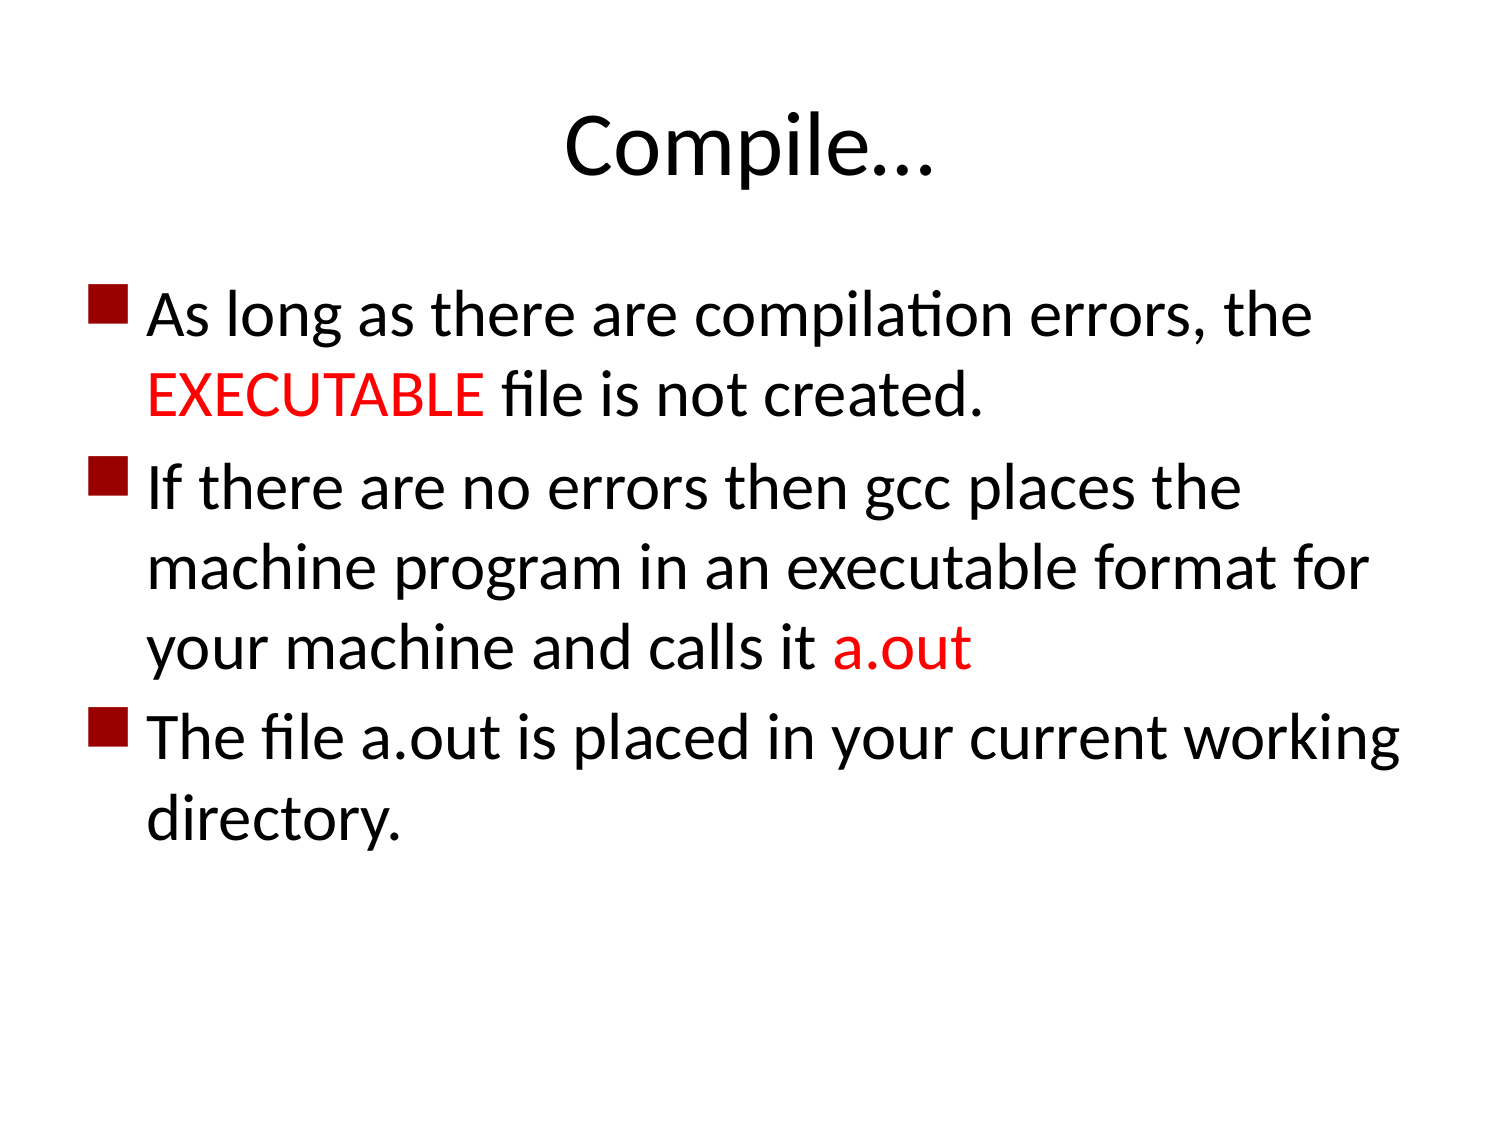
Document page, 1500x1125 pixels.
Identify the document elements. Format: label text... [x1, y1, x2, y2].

list As long as there are compilation errors, the EXECUTABLE file is not created. If there are no errors then gcc places the machine program in an executable format for your machine and calls it a.out The file a.out is placed in your current working directory. [75, 262, 1425, 1005]
title Compile… [75, 45, 1425, 233]
